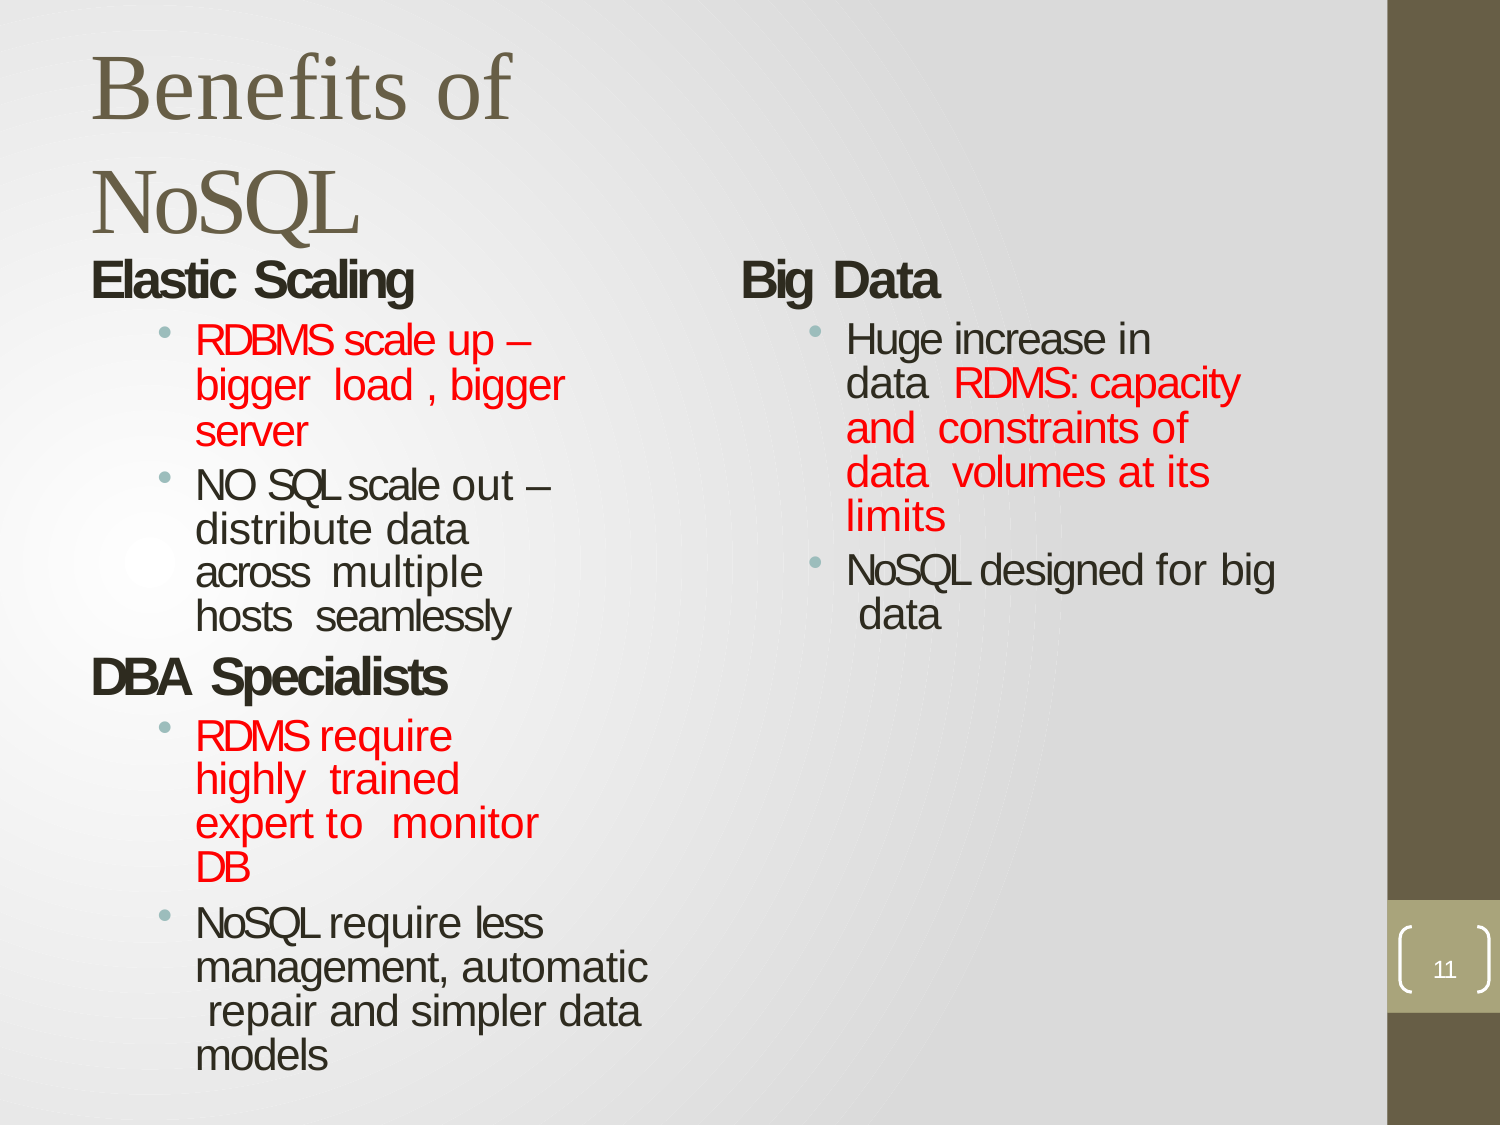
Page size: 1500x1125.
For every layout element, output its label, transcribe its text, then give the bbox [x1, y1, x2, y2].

text_box [1400, 984, 1412, 993]
text_box [1387, 984, 1500, 1013]
text_box Big Data Huge increase in data RDMS: capacity and constraints of data volumes at its limits NoSQL designed for big data [738, 242, 1280, 639]
text_box 11 [1387, 951, 1500, 984]
text_box [1387, 900, 1500, 951]
text_box Elastic Scaling RDBMS scale up – bigger load , bigger server NO SQL scale out – distribute data across multiple hosts seamlessly DBA Specialists RDMS require highly trained expert to monitor DB NoSQL require less management, automatic repair and simpler data models [87, 242, 656, 1079]
title Benefits of NoSQL [87, 22, 794, 253]
text_box [1400, 926, 1412, 951]
text_box [1387, 0, 1500, 900]
text_box [1477, 984, 1489, 993]
text_box [1387, 1013, 1500, 1125]
text_box [1477, 926, 1490, 951]
